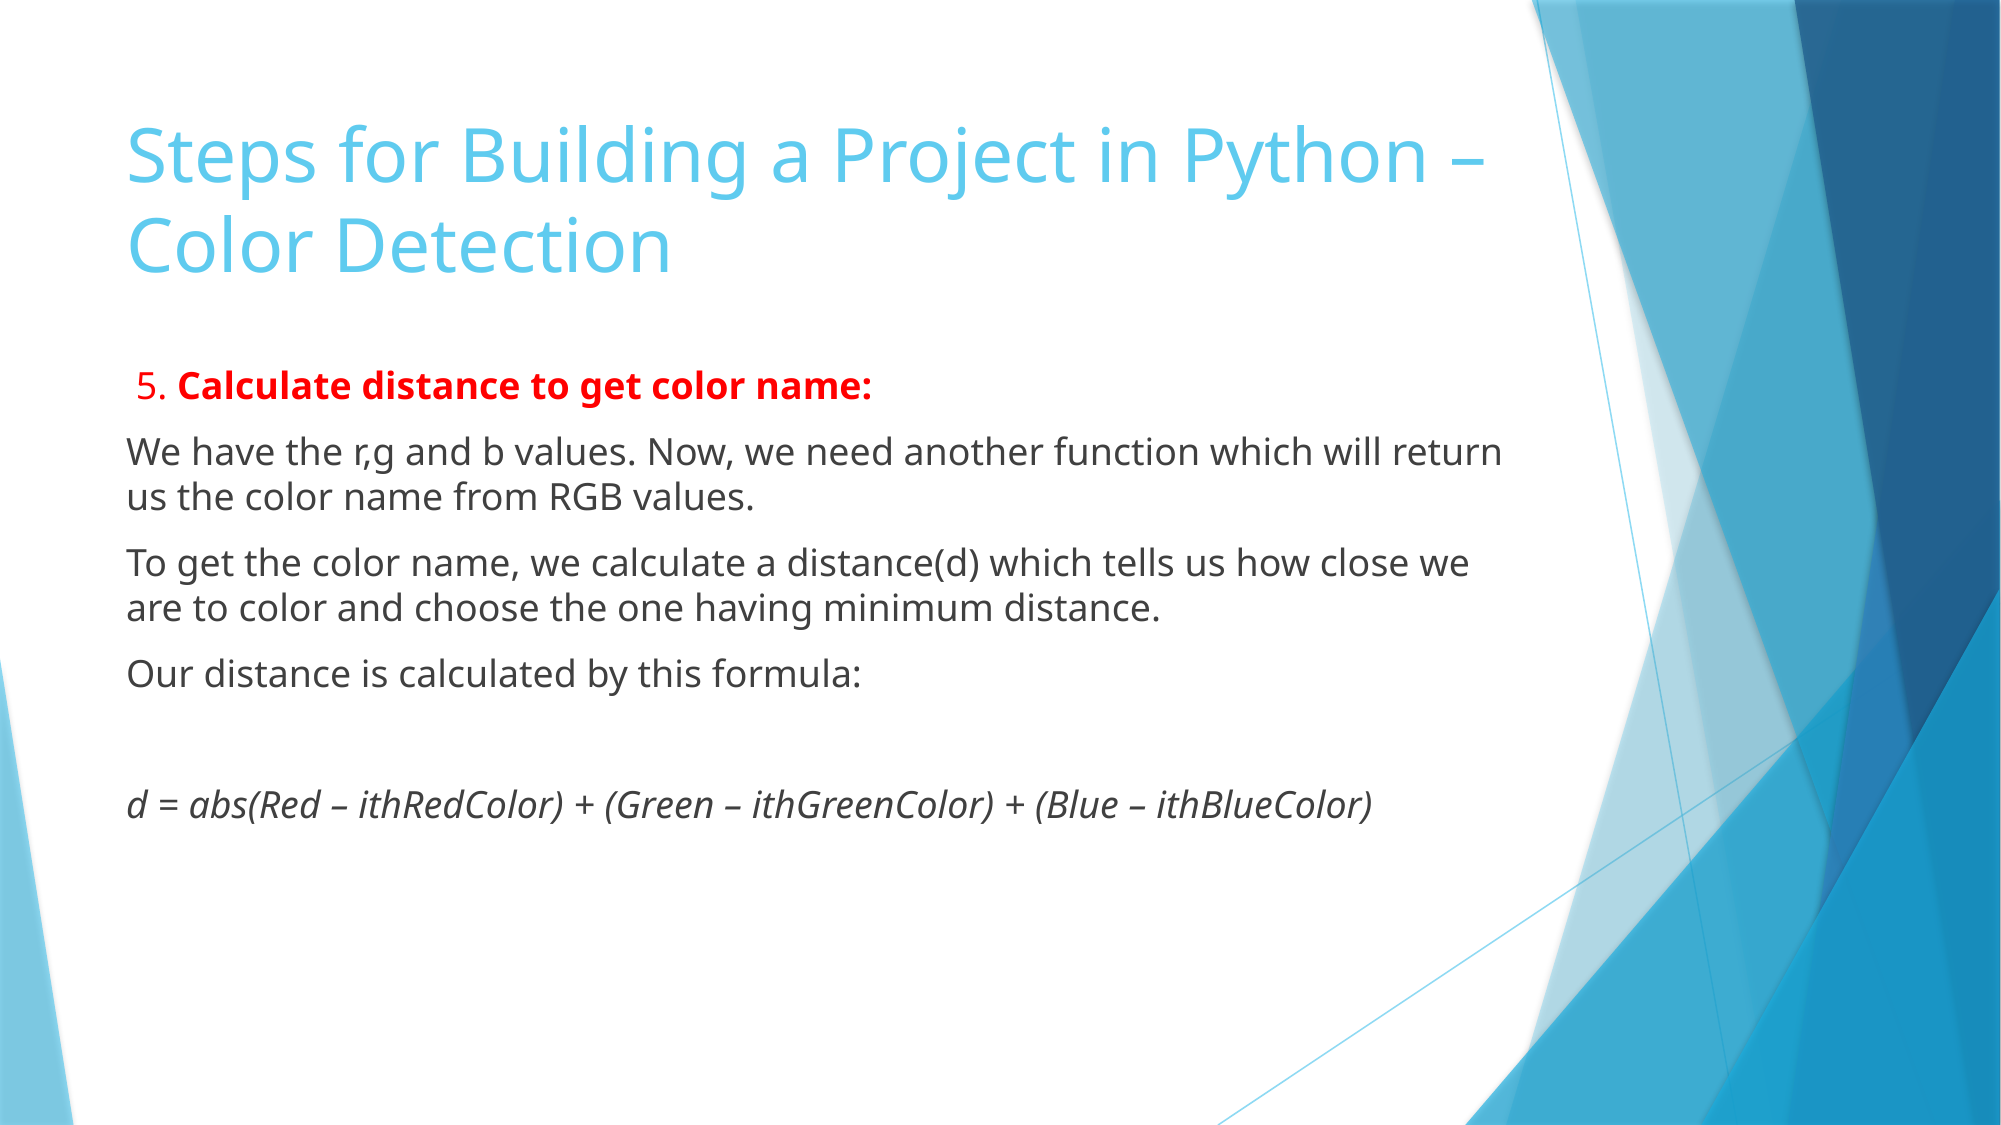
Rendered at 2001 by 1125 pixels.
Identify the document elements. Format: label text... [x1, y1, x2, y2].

list 5. Calculate distance to get color name: We have the r,g and b values. Now, we need another function which will return us the color name from RGB values. To get the color name, we calculate a distance(d) which tells us how close we are to color and choose the one having minimum distance. Our distance is calculated by this formula: d = abs(Red – ithRedColor) + (Green – ithGreenColor) + (Blue – ithBlueColor) [111, 354, 1522, 992]
title Steps for Building a Project in Python – Color Detection [111, 99, 1522, 317]
